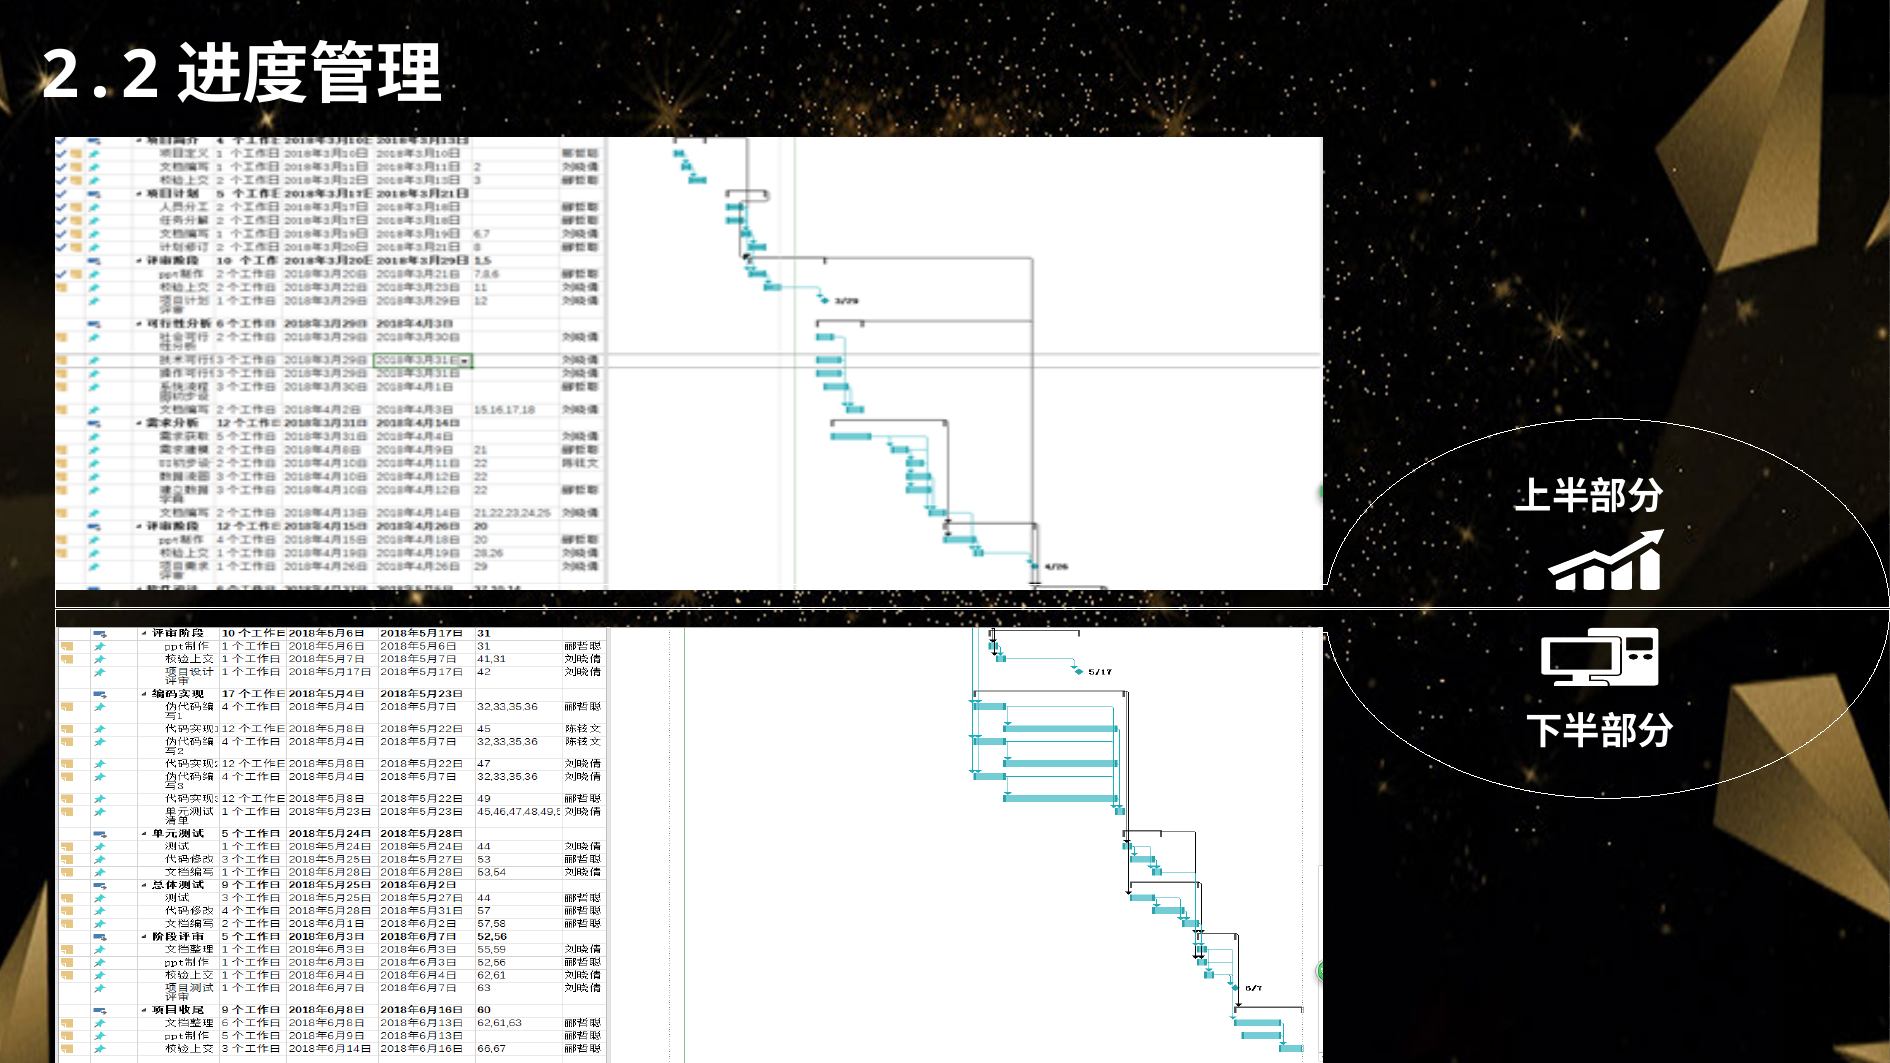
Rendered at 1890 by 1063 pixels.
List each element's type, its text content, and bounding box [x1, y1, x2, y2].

text_box [55, 418, 1890, 608]
text_box [1583, 565, 1605, 590]
text_box [1640, 548, 1660, 590]
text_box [1541, 627, 1659, 687]
text_box [1555, 572, 1576, 590]
text_box 2.2进度管理 [40, 30, 444, 119]
text_box 下半部分 [1525, 706, 1758, 752]
picture [0, 0, 1890, 1063]
text_box [55, 609, 1890, 799]
text_box [1547, 529, 1665, 576]
text_box 上半部分 [1514, 472, 1747, 518]
text_box [1611, 560, 1632, 590]
